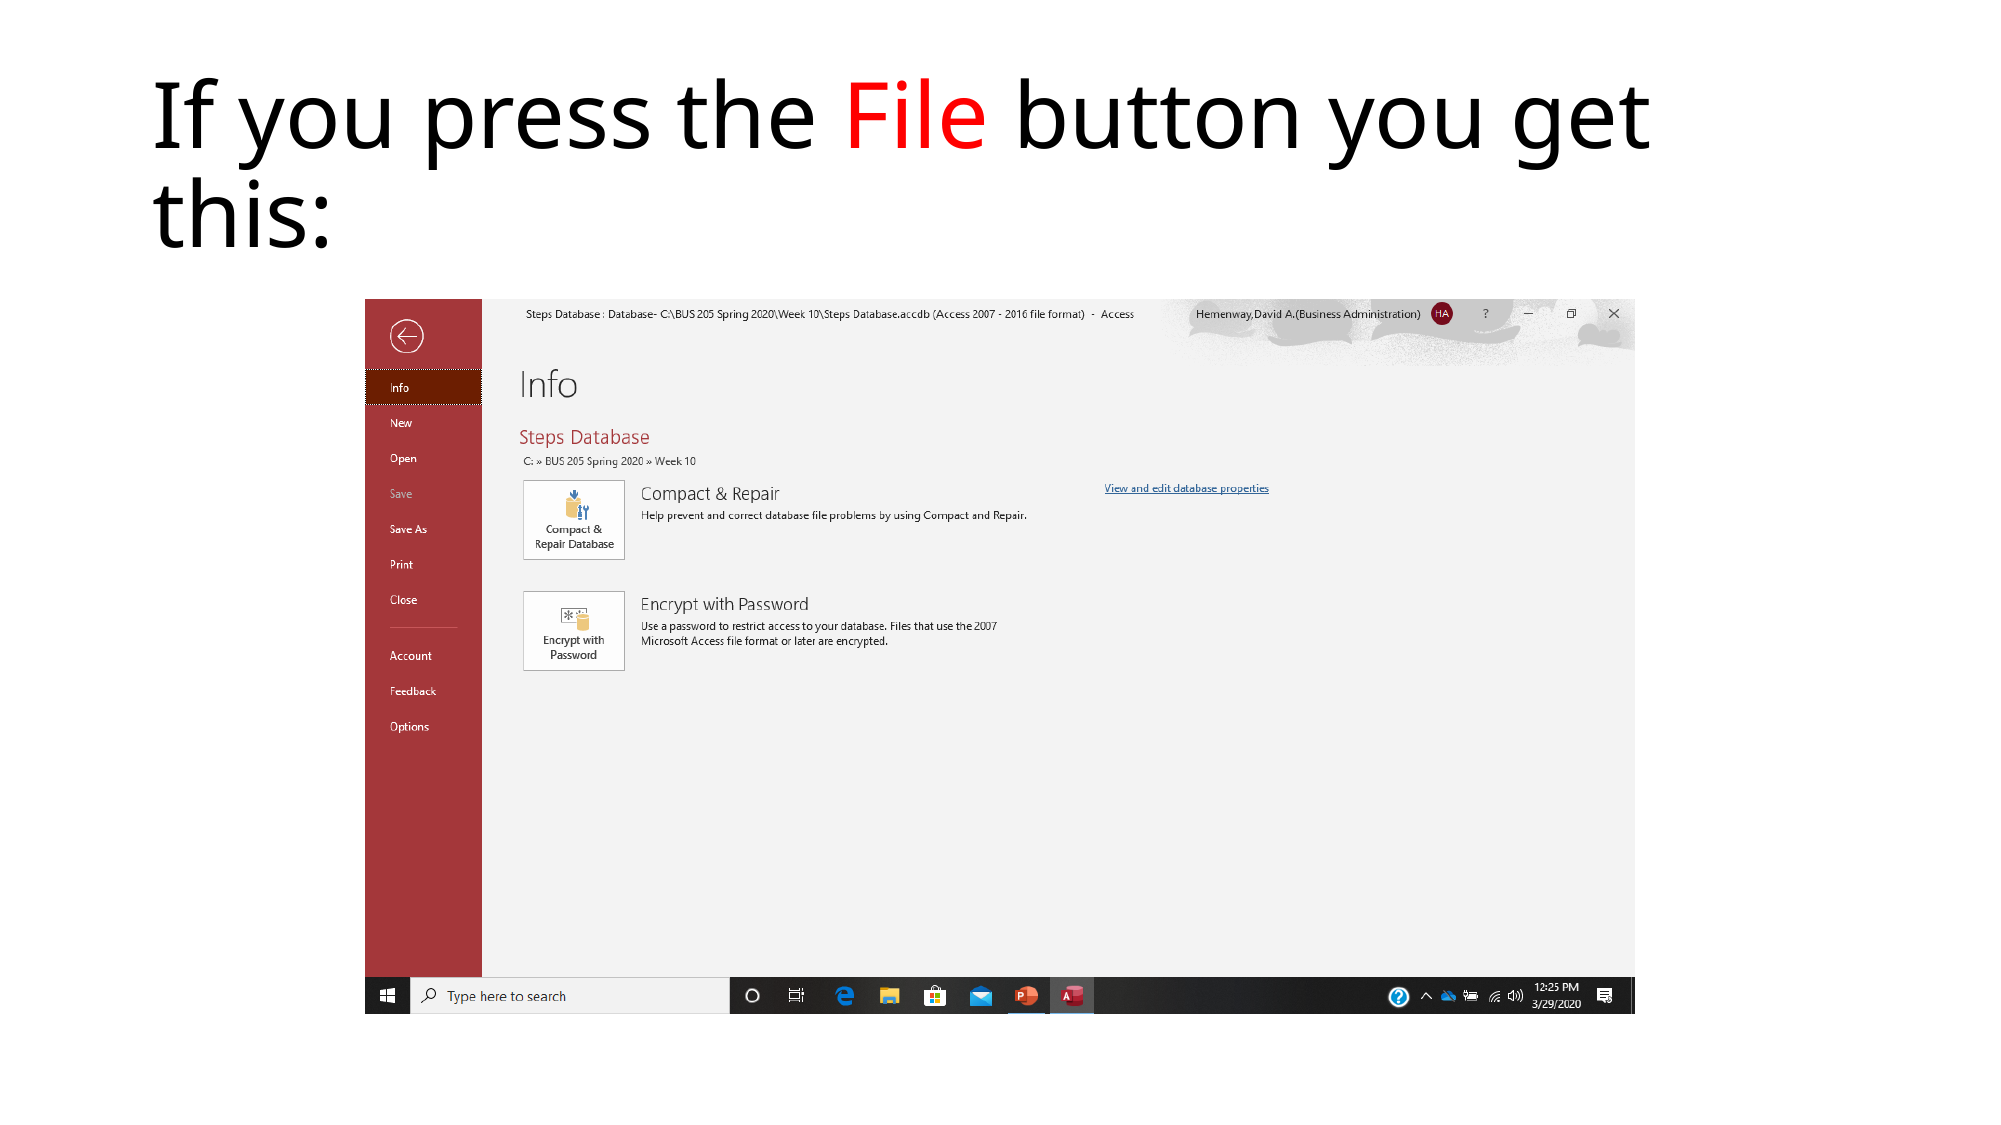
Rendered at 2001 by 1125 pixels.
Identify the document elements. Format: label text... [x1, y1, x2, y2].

title If you press the File button you get this: [137, 59, 1863, 278]
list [365, 299, 1635, 1014]
